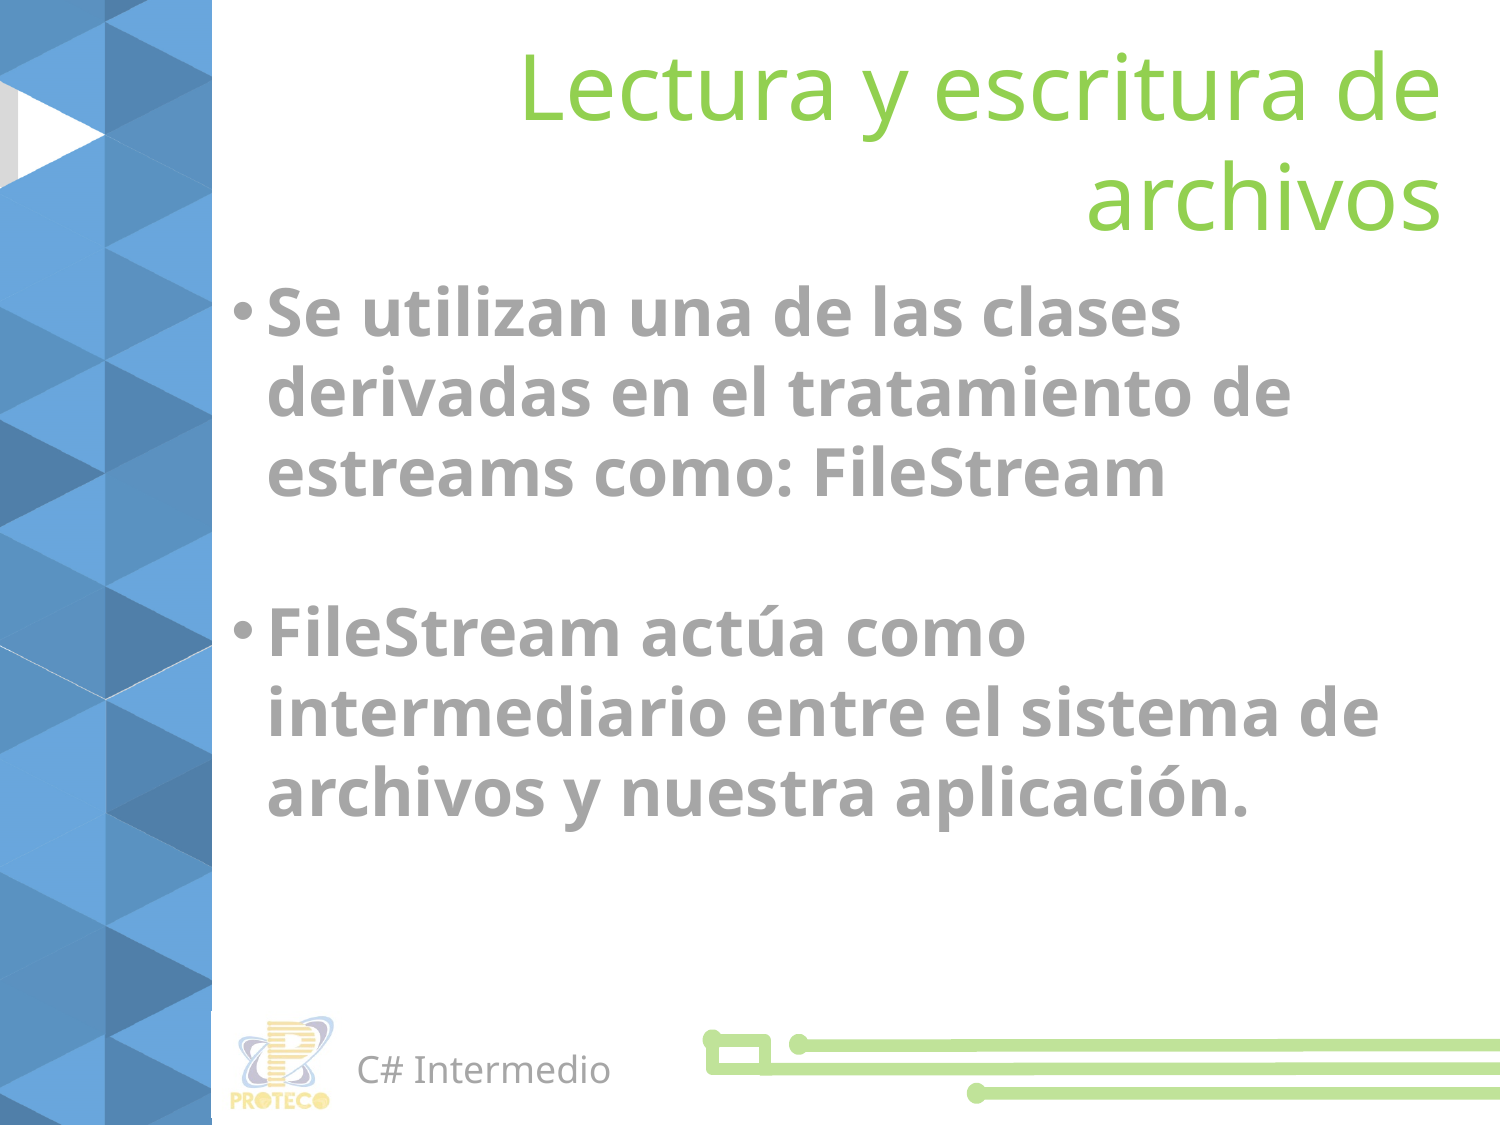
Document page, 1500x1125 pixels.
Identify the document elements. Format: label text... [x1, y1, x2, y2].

text_box Lectura y escritura de archivos [216, 45, 1459, 233]
picture [0, 0, 357, 1125]
text_box Se utilizan una de las clases derivadas en el tratamiento de estreams como: FileStream FileStream actúa como intermediario entre el sistema de archivos y nuestra aplicación. [216, 262, 1459, 1005]
